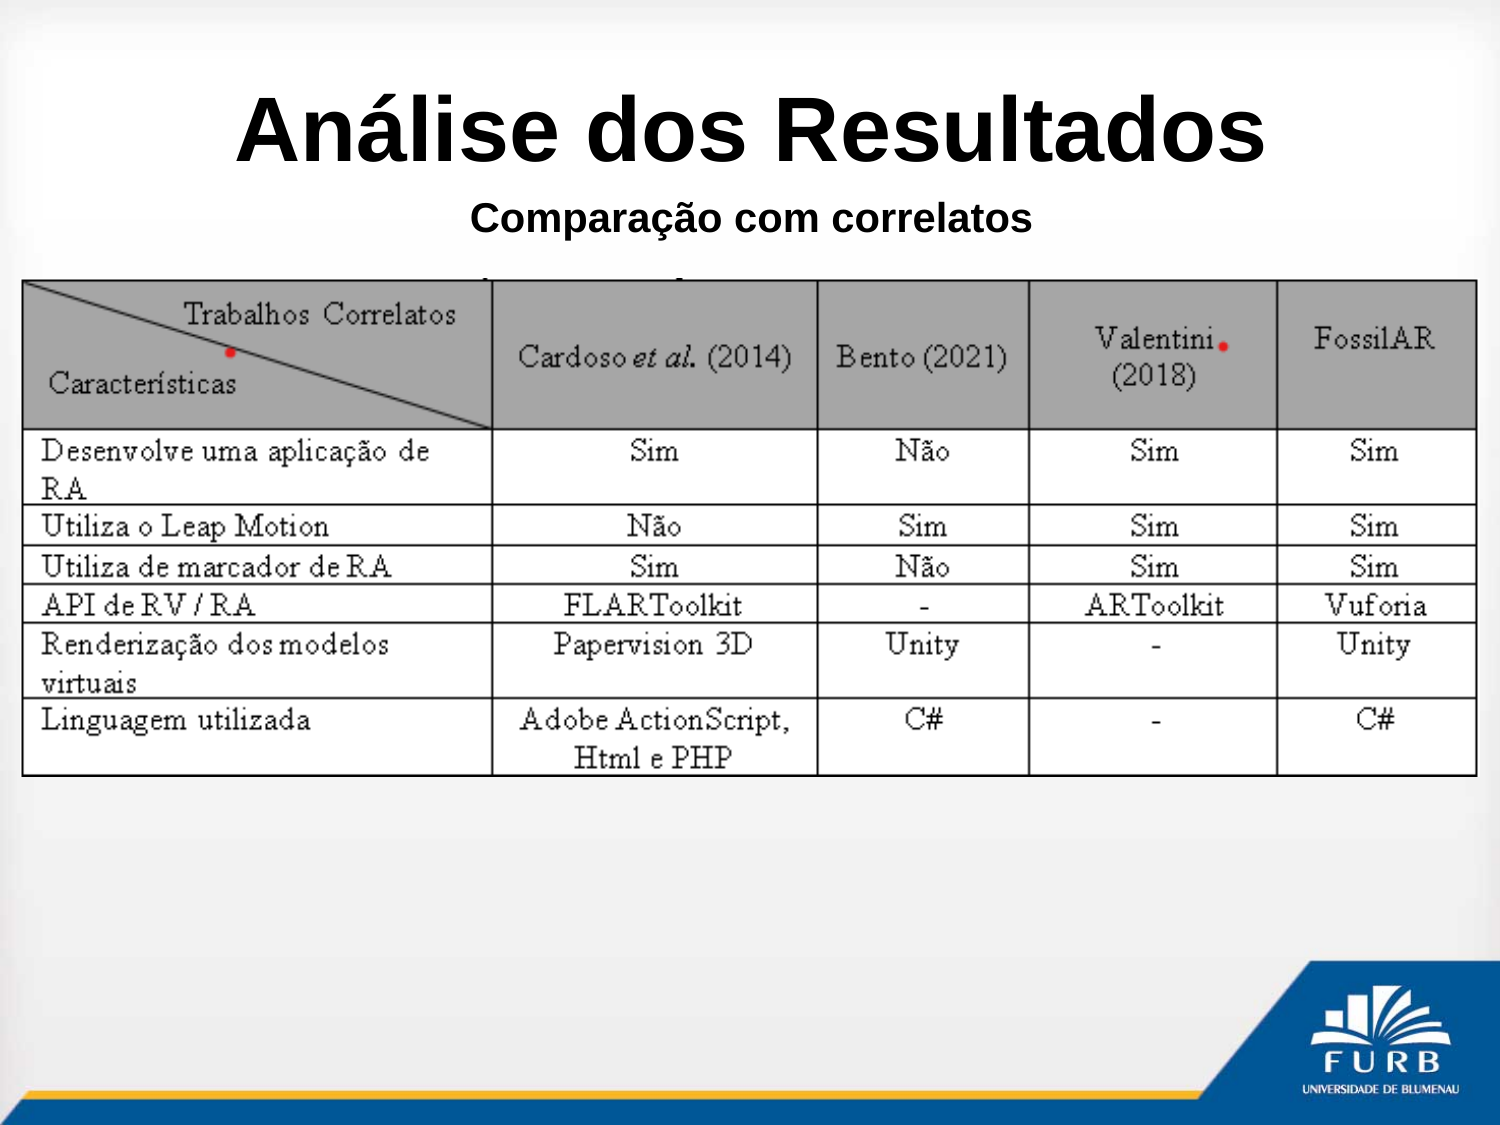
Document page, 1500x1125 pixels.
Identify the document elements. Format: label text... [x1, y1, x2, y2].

picture [0, 0, 1500, 1125]
text_box Comparação com correlatos [76, 182, 1427, 254]
title Análise dos Resultados [76, 30, 1427, 182]
